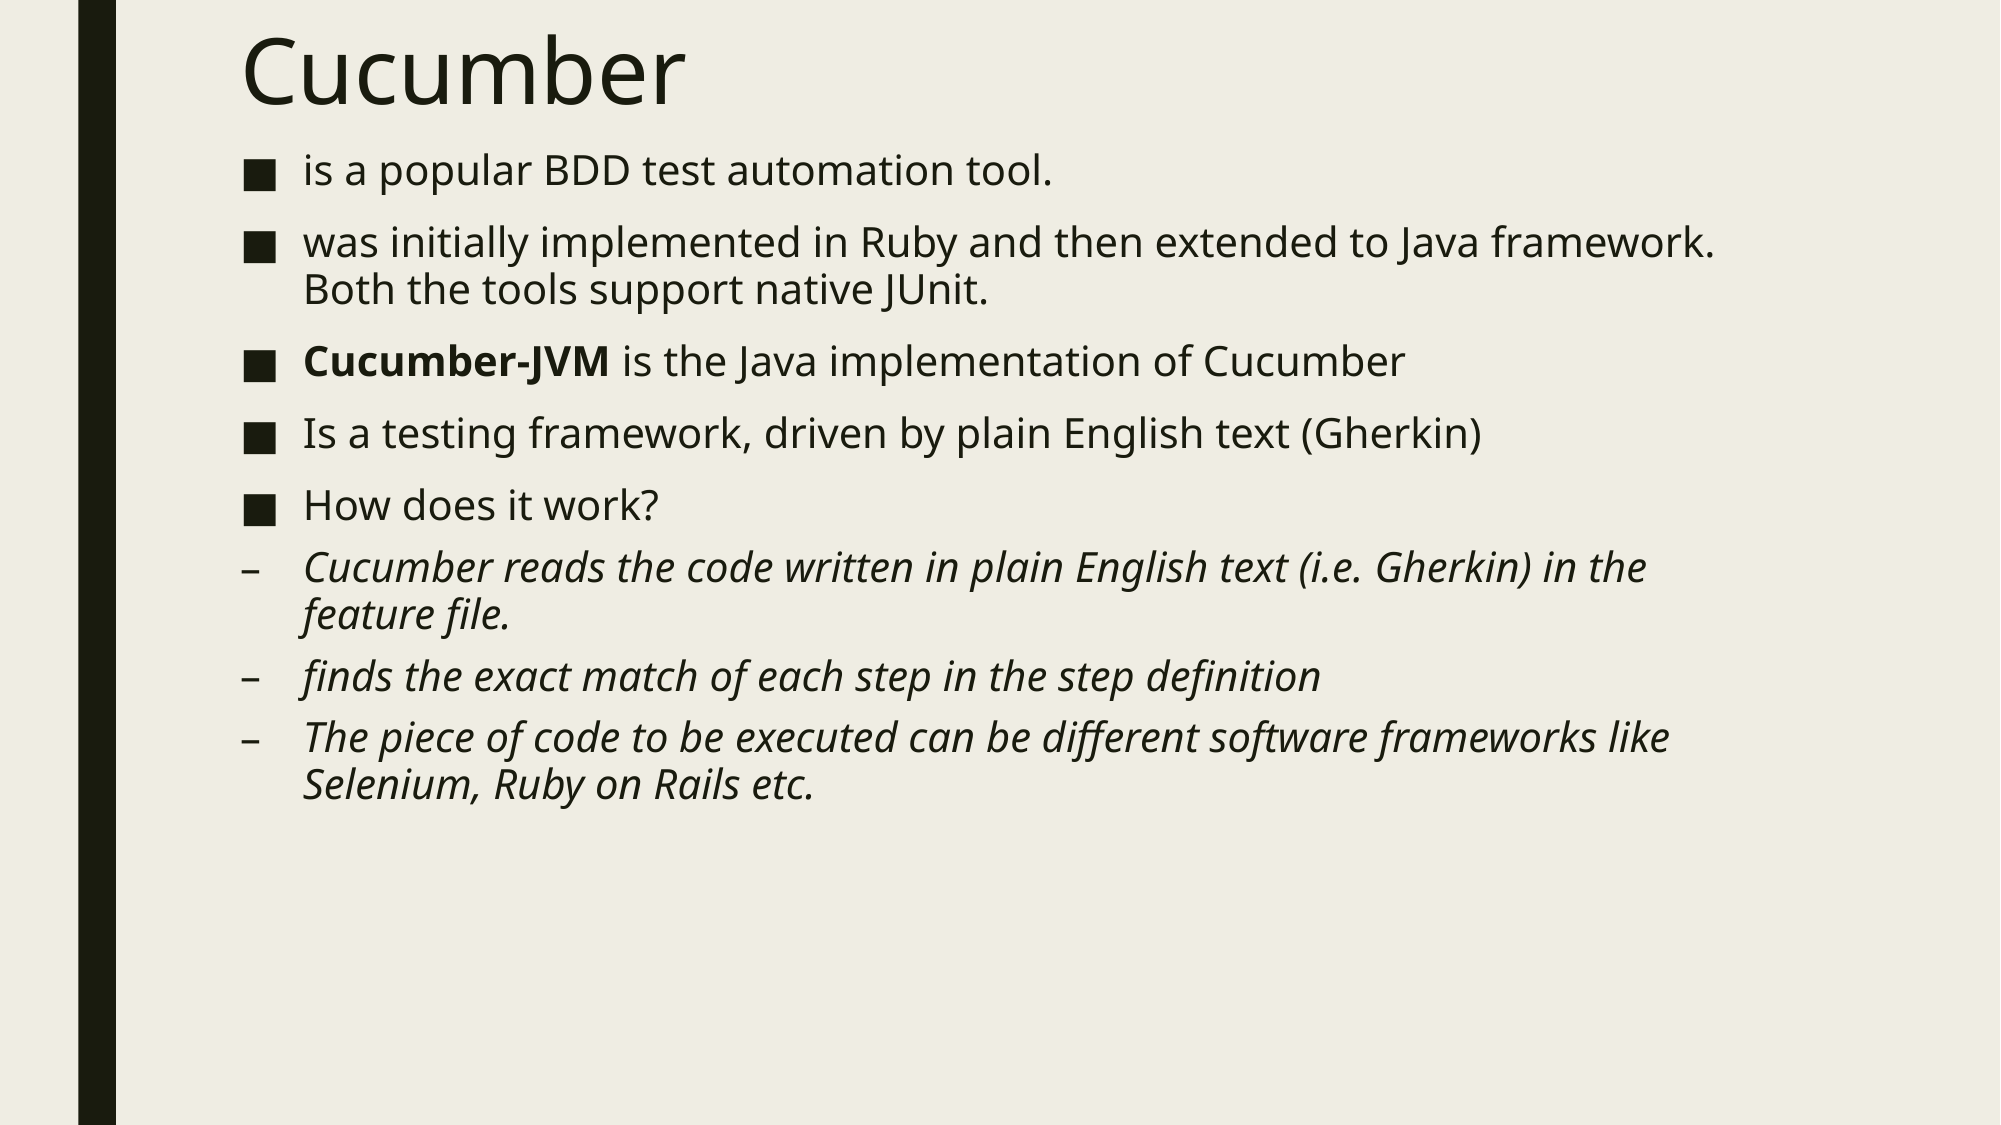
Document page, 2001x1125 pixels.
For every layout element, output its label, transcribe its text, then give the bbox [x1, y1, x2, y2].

title Cucumber [225, 18, 1800, 140]
list is a popular BDD test automation tool. was initially implemented in Ruby and then extended to Java framework. Both the tools support native JUnit. Cucumber-JVM is the Java implementation of Cucumber Is a testing framework, driven by plain English text (Gherkin) How does it work? Cucumber reads the code written in plain English text (i.e. Gherkin) in the feature file. finds the exact match of each step in the step definition The piece of code to be executed can be different software frameworks like Selenium, Ruby on Rails etc. [225, 140, 1800, 1090]
